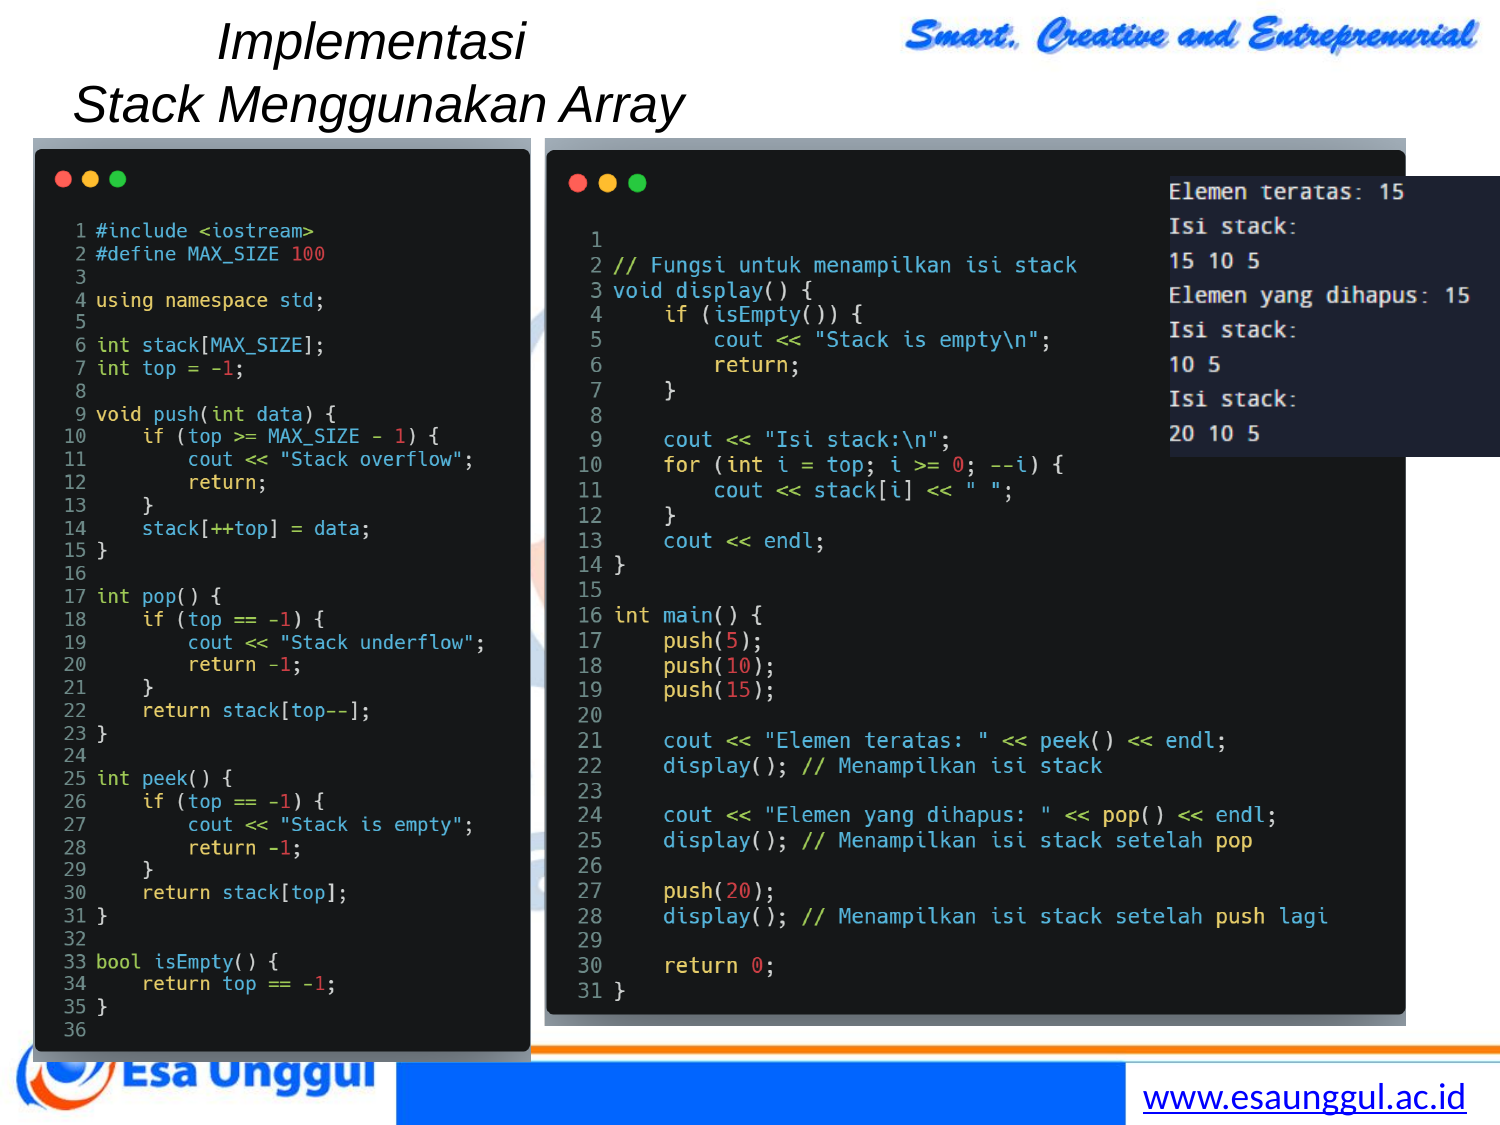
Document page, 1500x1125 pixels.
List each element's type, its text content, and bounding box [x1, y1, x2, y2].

title Implementasi Stack Menggunakan Array [0, 0, 1054, 153]
picture [0, 0, 1500, 1125]
